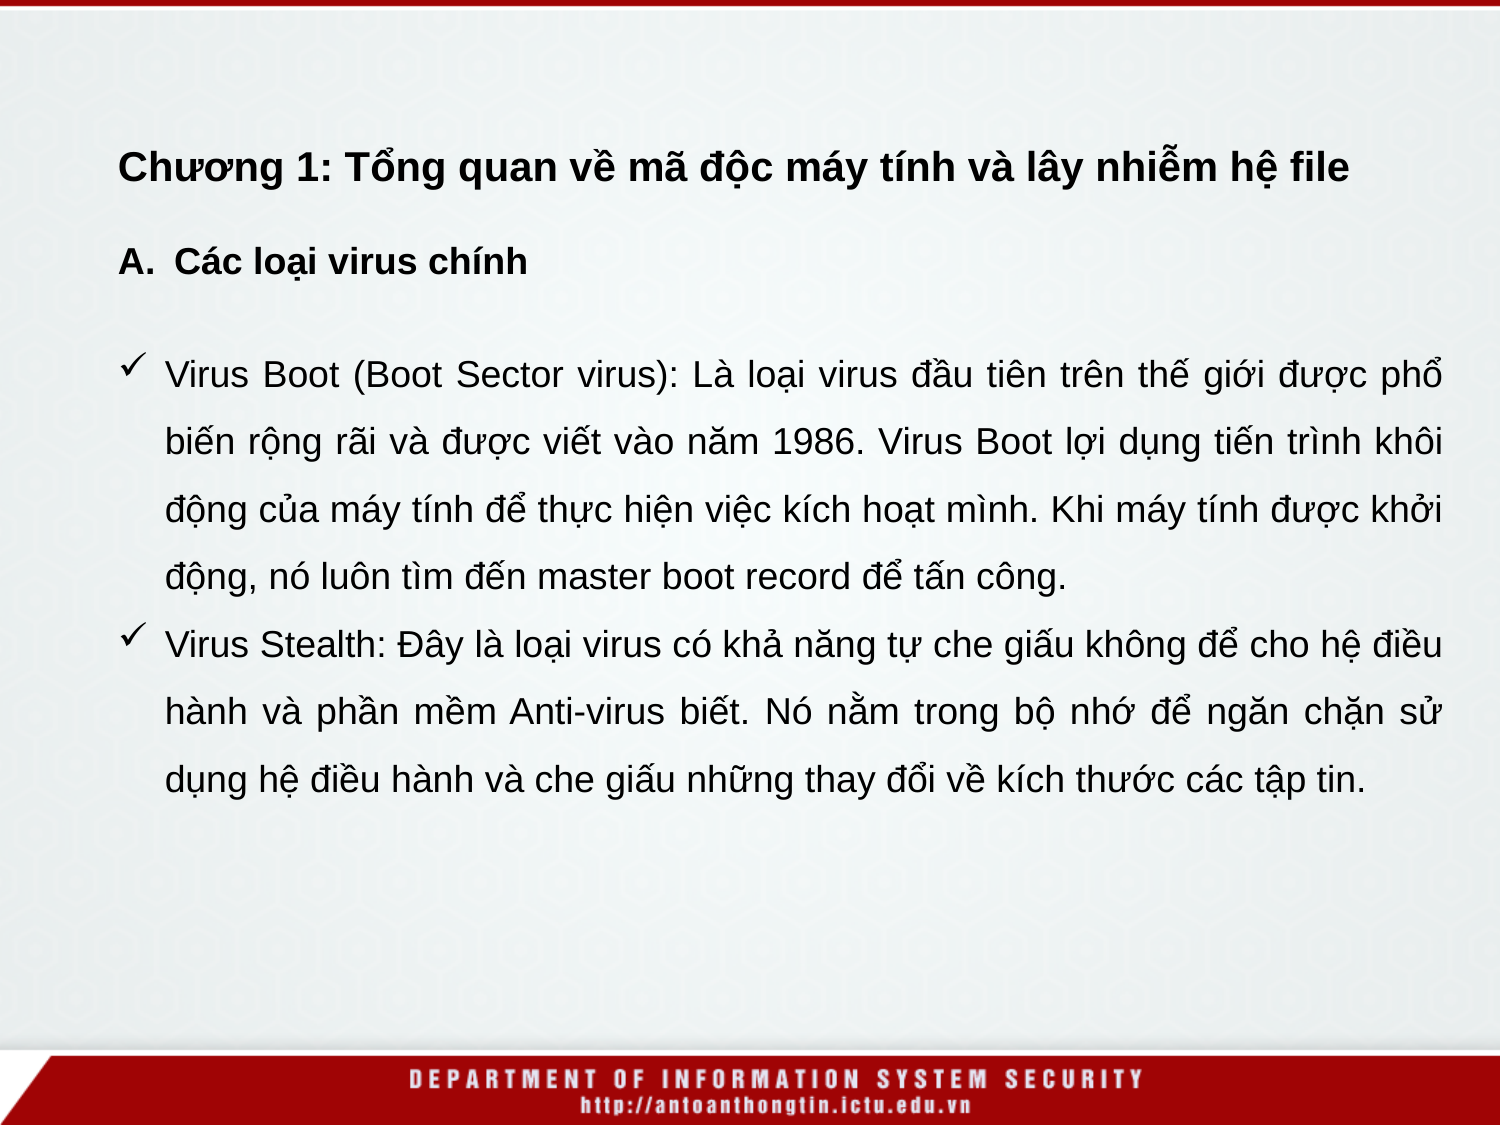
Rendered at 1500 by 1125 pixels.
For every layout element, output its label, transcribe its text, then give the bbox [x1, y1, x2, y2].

picture [0, 0, 1500, 1125]
text_box Chương 1: Tổng quan về mã độc máy tính và lây nhiễm hệ file [103, 59, 1437, 195]
text_box Các loại virus chính Virus Boot (Boot Sector virus): Là loại virus đầu tiên trên thế giới được phổ biến rộng rãi và được viết vào năm 1986. Virus Boot lợi dụng tiến trình khôi động của máy tính để thực hiện việc kích hoạt mình. Khi máy tính được khởi động, nó luôn tìm đến master boot record để tấn công. Virus Stealth: Đây là loại virus có khả năng tự che giấu không để cho hệ điều hành và phần mềm Anti-virus biết. Nó nằm trong bộ nhớ để ngăn chặn sử dụng hệ điều hành và che giấu những thay đổi về kích thước các tập tin. [103, 229, 1459, 1012]
